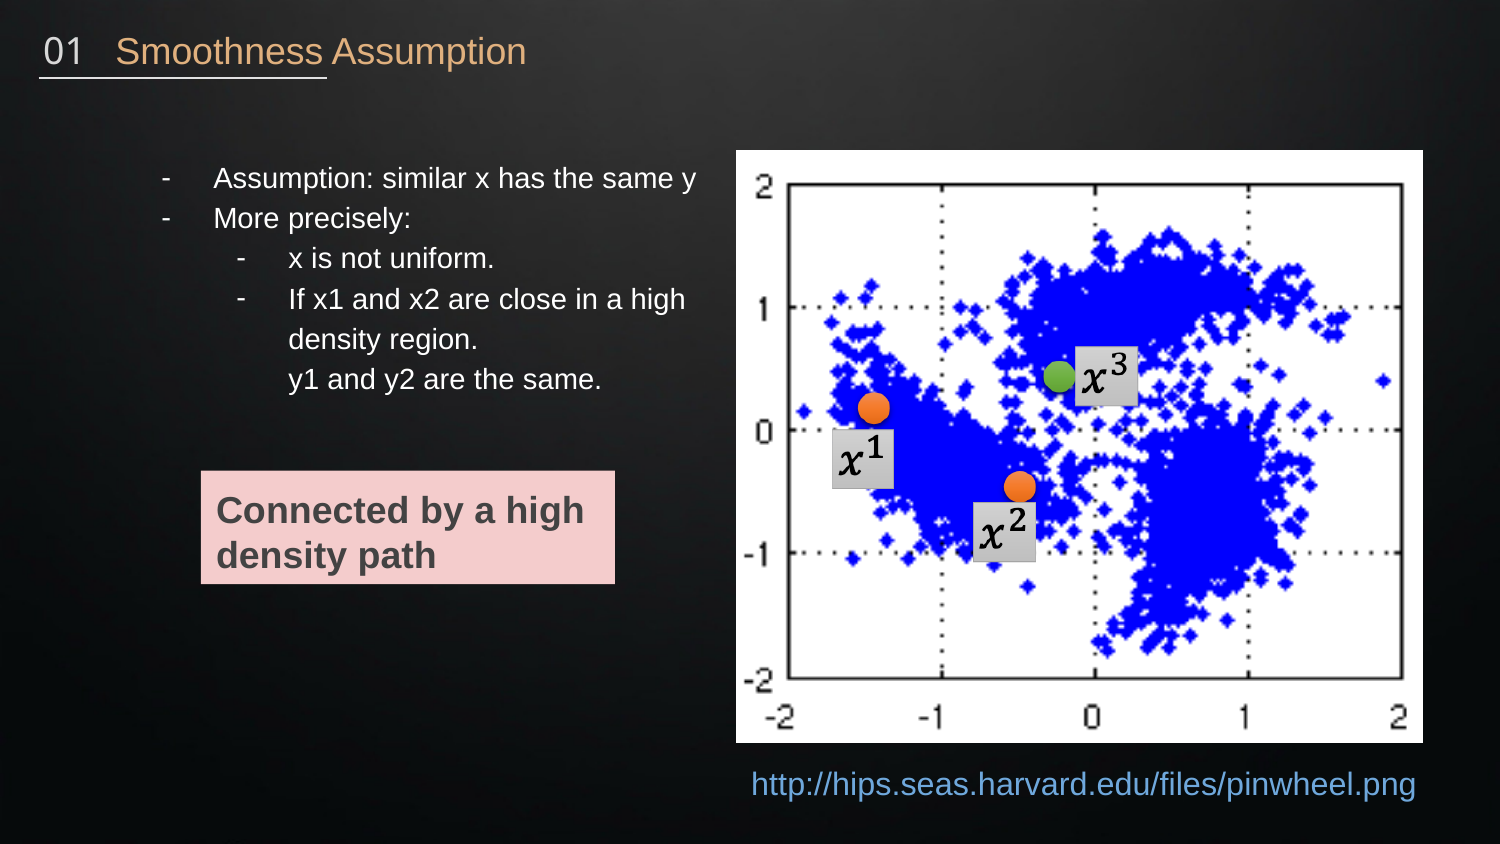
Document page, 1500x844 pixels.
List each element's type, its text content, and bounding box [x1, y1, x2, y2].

text_box http://hips.seas.harvard.edu/files/pinwheel.png [736, 742, 1482, 785]
text_box Assumption: similar x has the same y More precisely: x is not uniform. If x1 and x2 are close in a high density region. y1 and y2 are the same. [123, 139, 1354, 755]
text_box Connected by a high density path [200, 470, 615, 585]
picture [0, 0, 1500, 844]
text_box 01 Smoothness Assumption [17, 21, 553, 78]
